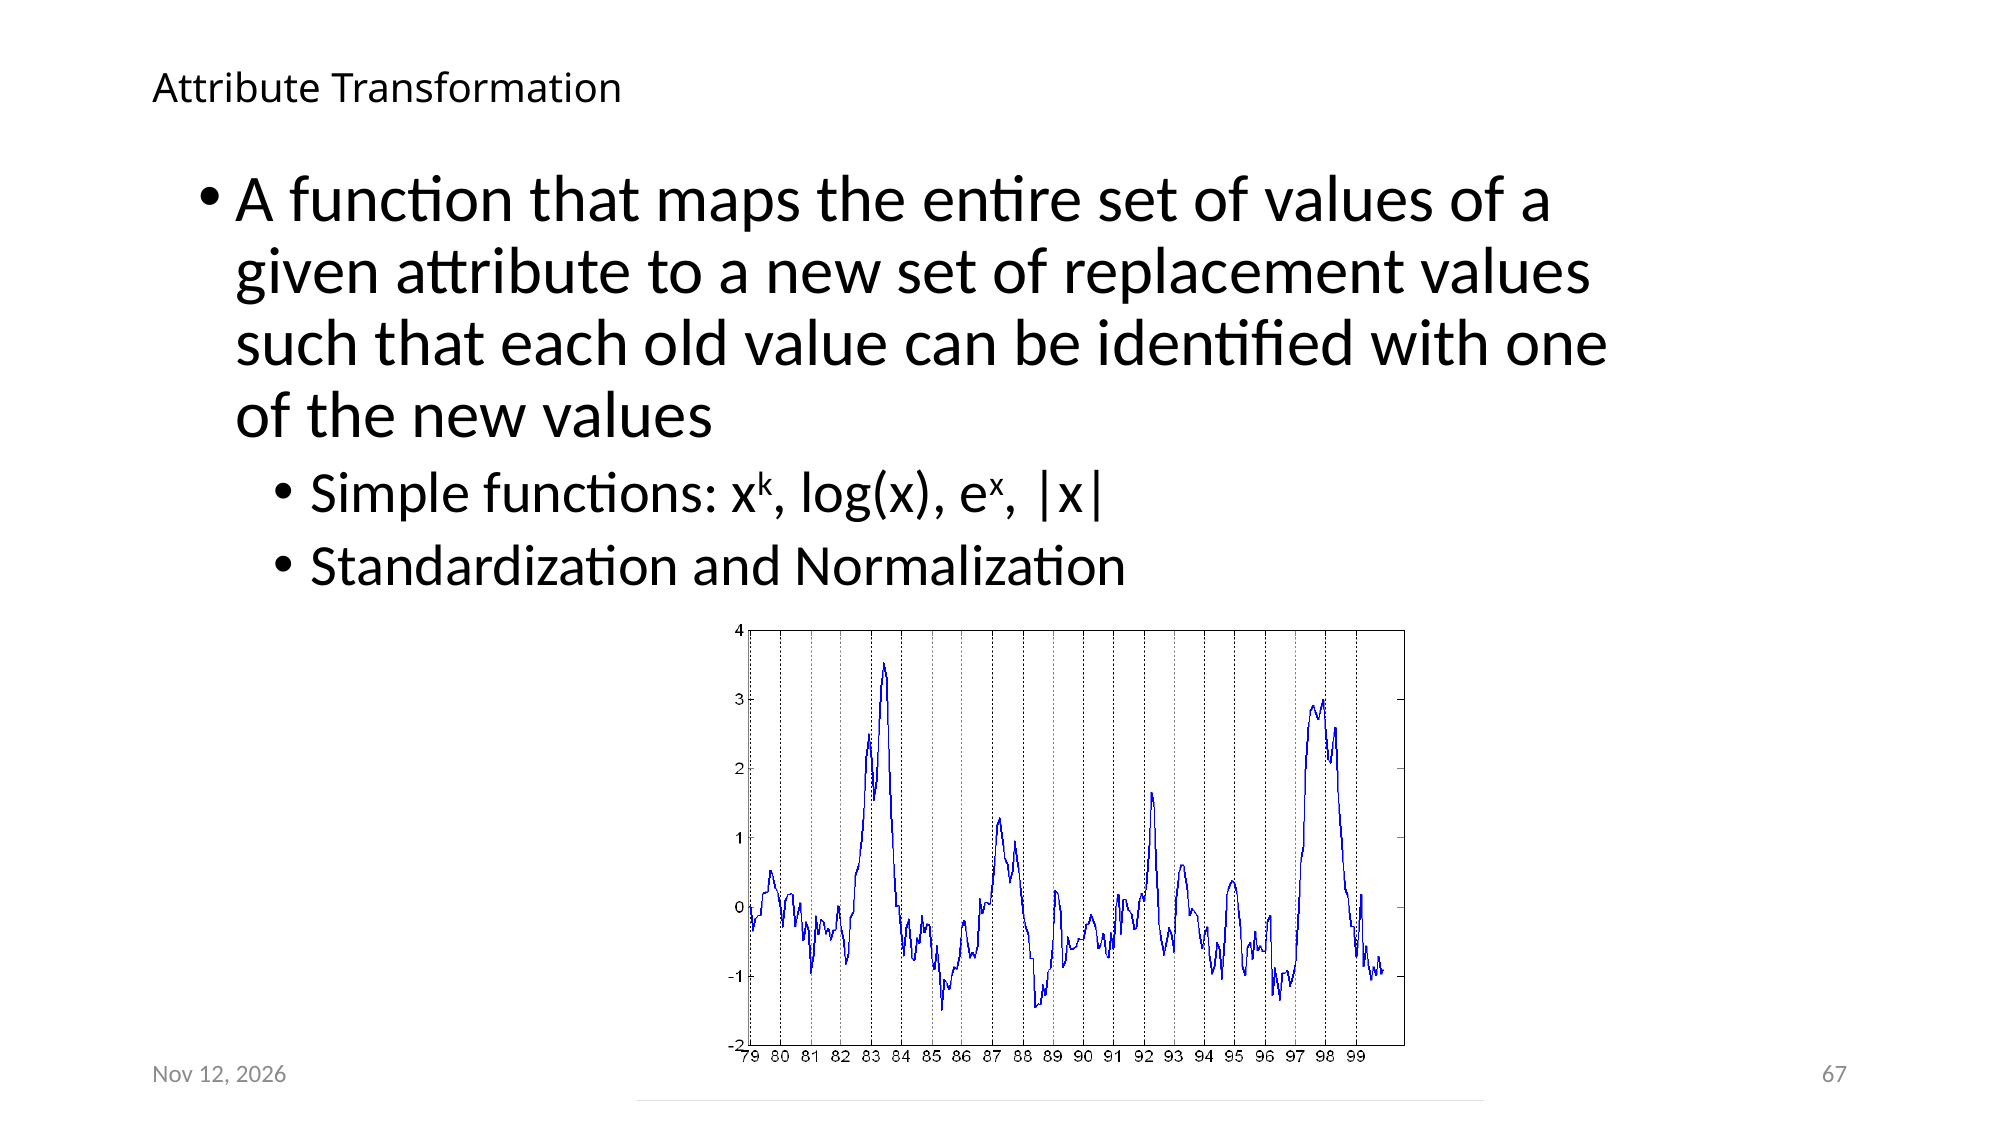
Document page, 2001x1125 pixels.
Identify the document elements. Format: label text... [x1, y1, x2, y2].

list A function that maps the entire set of values of a given attribute to a new set of replacement values such that each old value can be identified with one of the new values Simple functions: xk, log(x), ex, |x| Standardization and Normalization [183, 156, 1682, 1025]
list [637, 591, 1484, 1101]
title Attribute Transformation [137, 59, 1863, 119]
slide_number 67 [1412, 1042, 1863, 1103]
slide_number 1-Feb-19 [137, 1042, 588, 1103]
